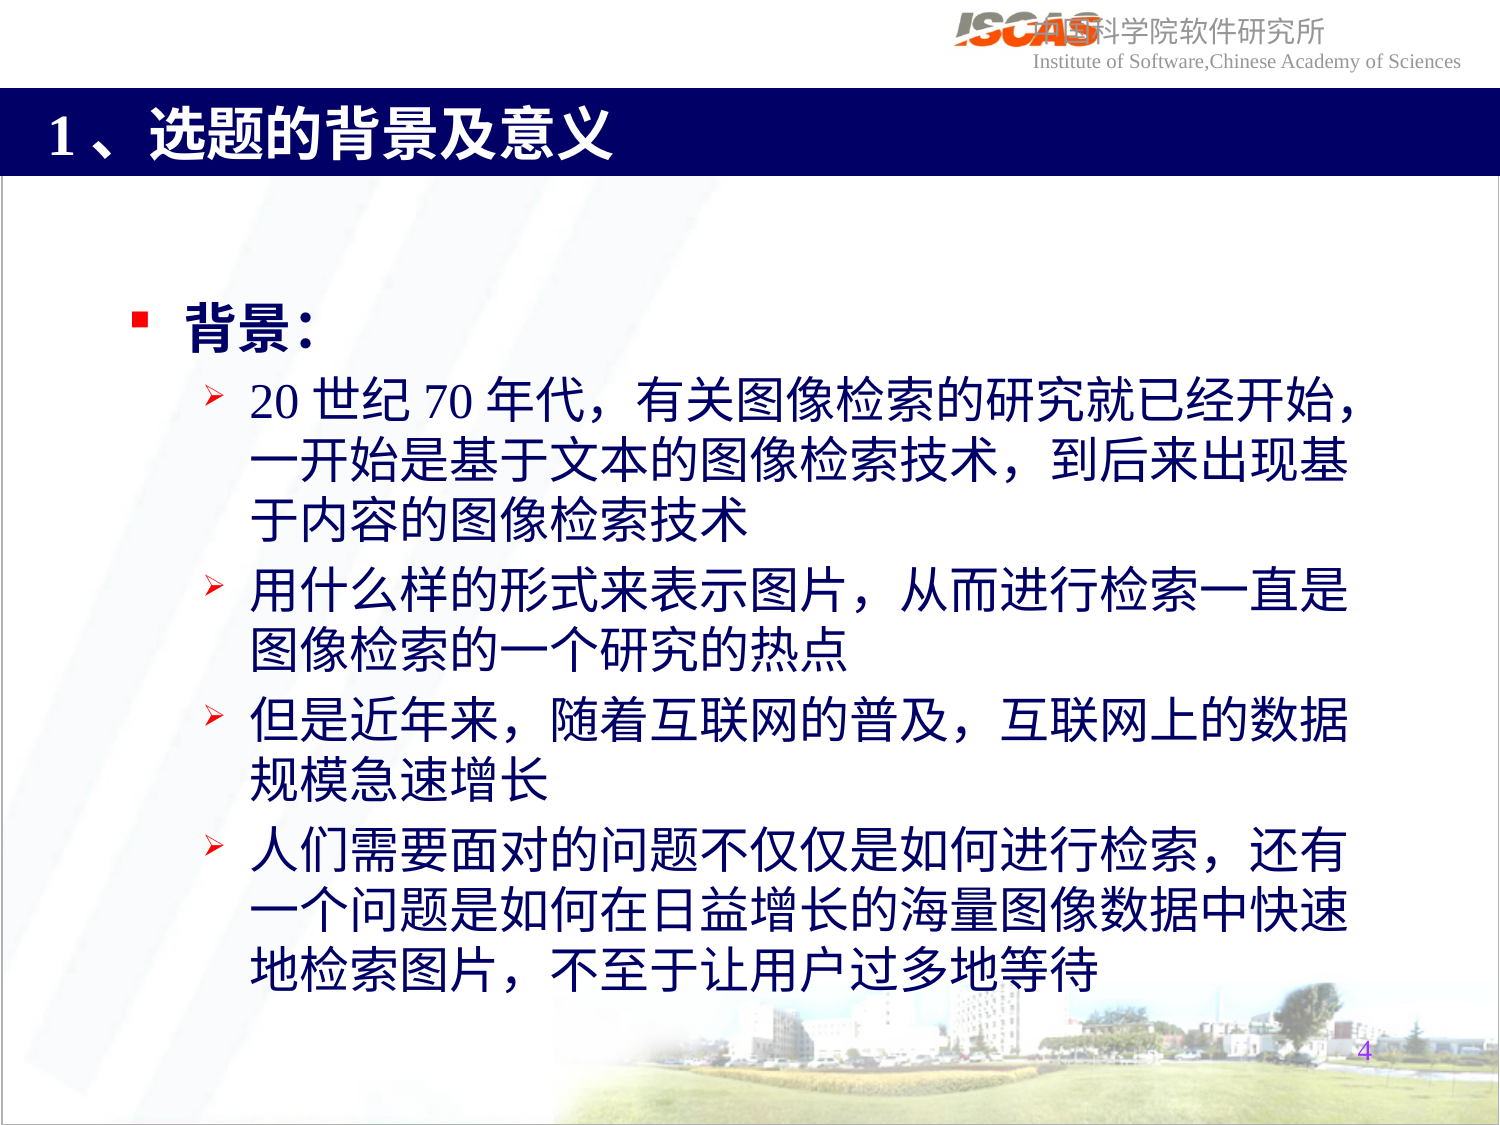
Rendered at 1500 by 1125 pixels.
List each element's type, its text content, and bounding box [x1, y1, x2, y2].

title 1、选题的背景及意义 [0, 88, 1500, 176]
list 背景： 20世纪70年代，有关图像检索的研究就已经开始，一开始是基于文本的图像检索技术，到后来出现基于内容的图像检索技术 用什么样的形式来表示图片，从而进行检索一直是图像检索的一个研究的热点 但是近年来，随着互联网的普及，互联网上的数据规模急速增长 人们需要面对的问题不仅仅是如何进行检索，还有一个问题是如何在日益增长的海量图像数据中快速地检索图片，不至于让用户过多地等待 [112, 286, 1388, 1000]
slide_number 4 [1074, 1023, 1388, 1100]
picture [3, 176, 1498, 1124]
picture [945, 1, 1112, 59]
